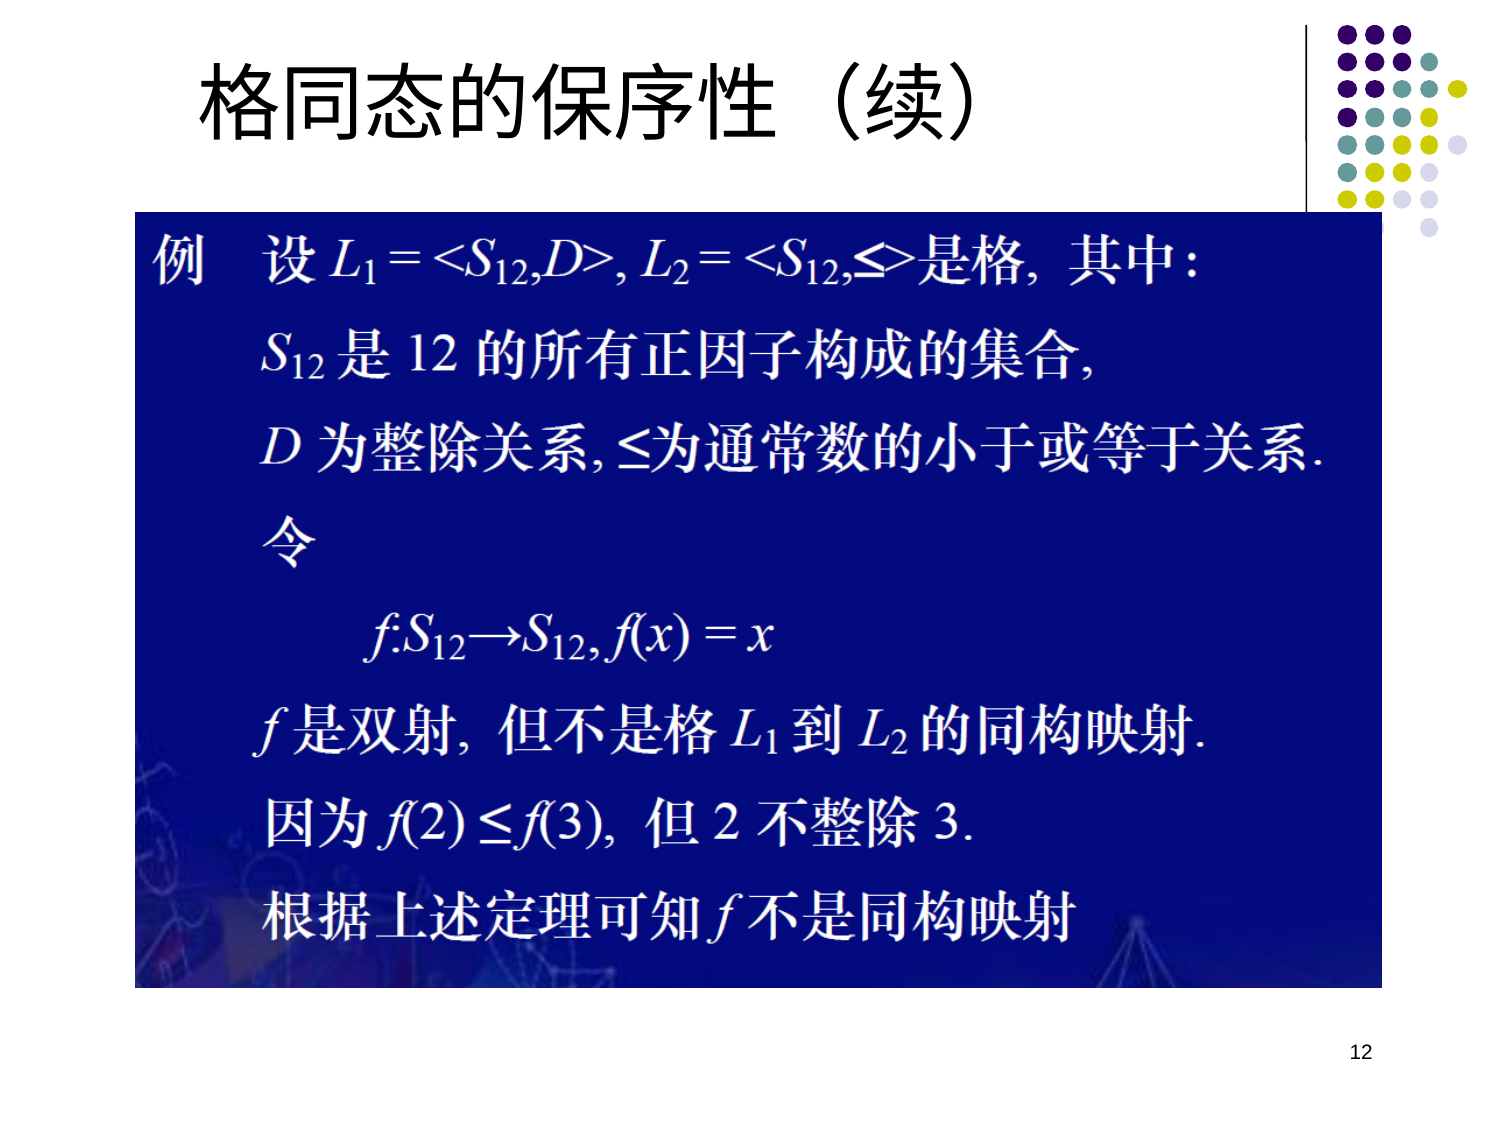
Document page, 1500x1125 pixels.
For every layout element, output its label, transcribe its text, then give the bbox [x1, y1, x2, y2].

slide_number 12 [1234, 1030, 1388, 1107]
text_box 格同态的保序性（续） [182, 42, 1412, 173]
picture [135, 211, 1382, 988]
